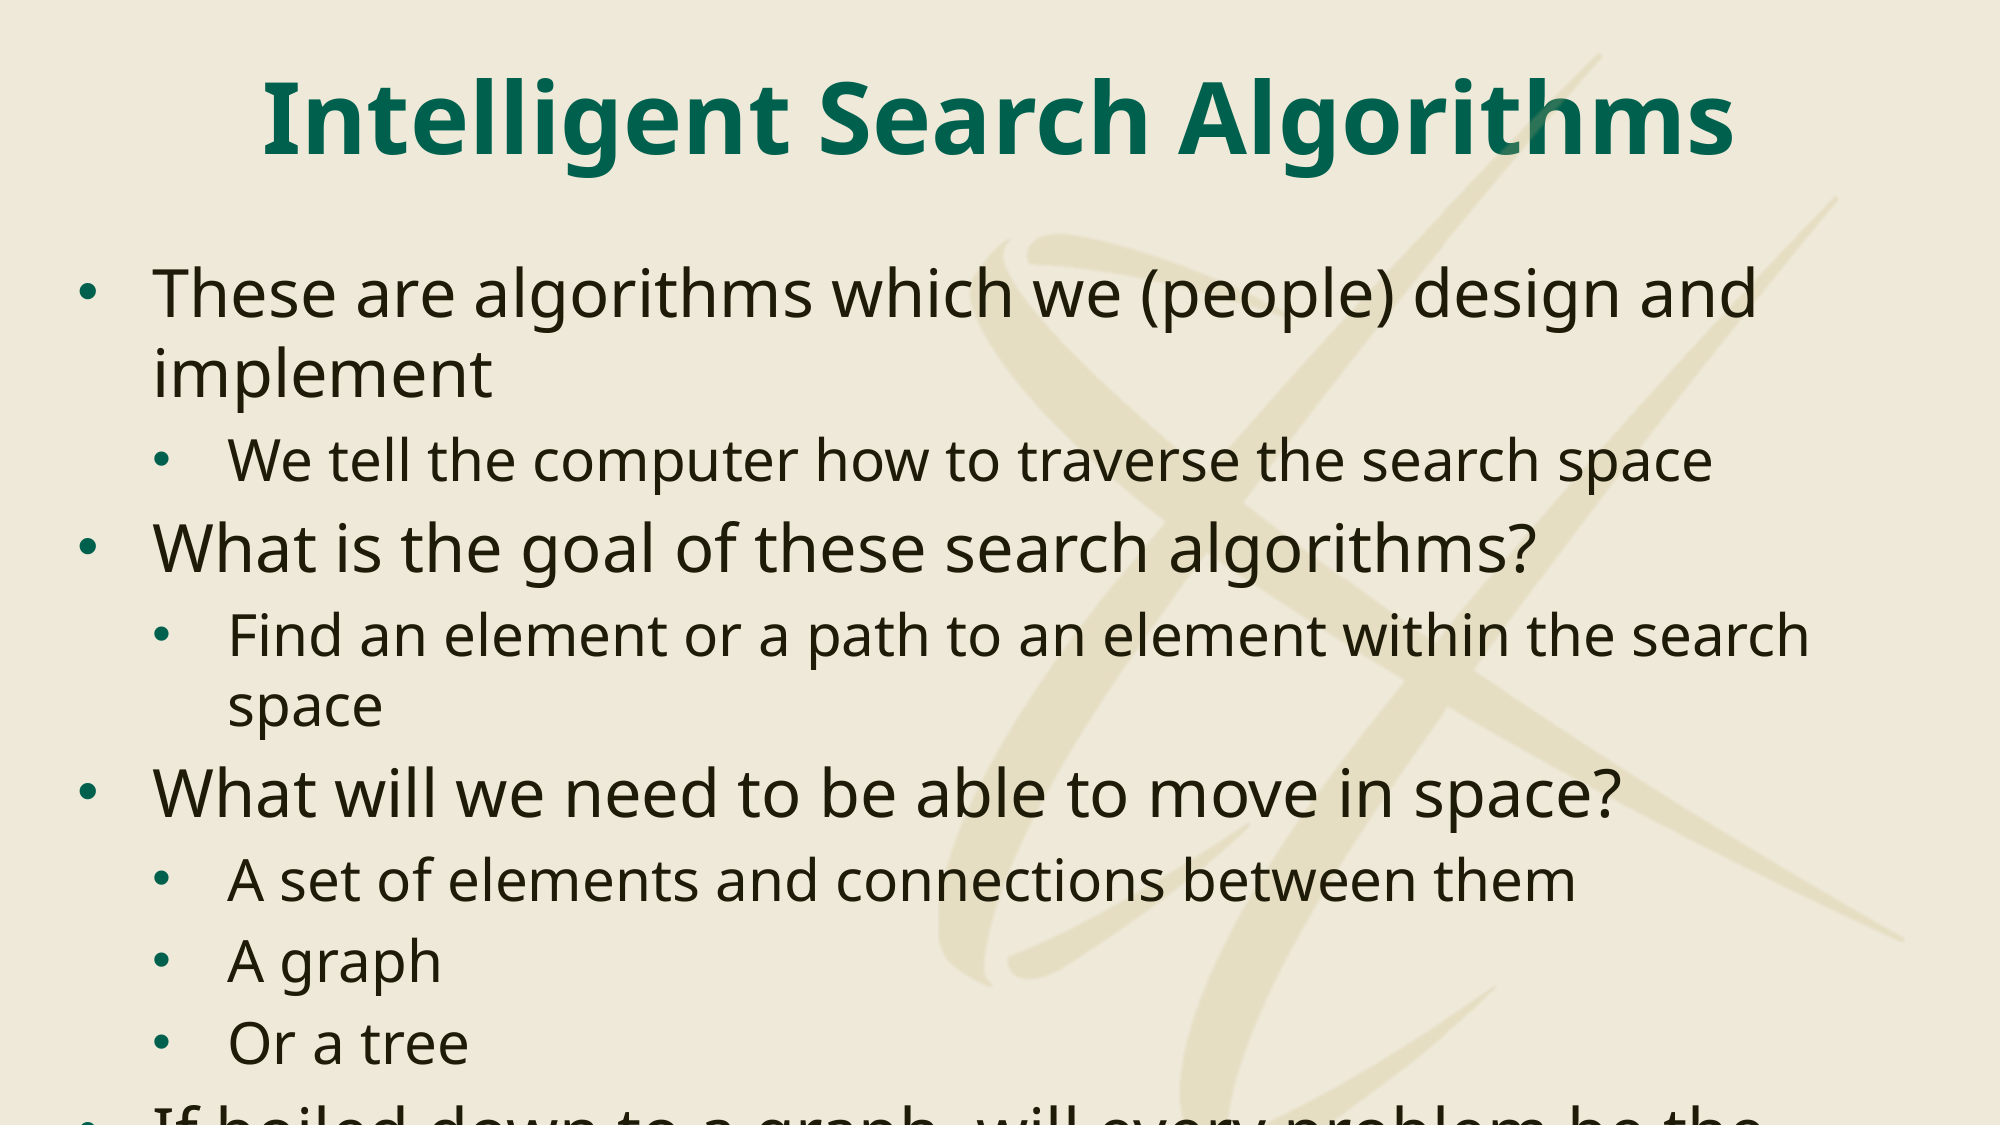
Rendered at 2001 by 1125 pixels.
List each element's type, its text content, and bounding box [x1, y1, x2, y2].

text_box These are algorithms which we (people) design and implement We tell the computer how to traverse the search space What is the goal of these search algorithms? Find an element or a path to an element within the search space What will we need to be able to move in space? A set of elements and connections between them A graph Or a tree If boiled down to a graph, will every problem be the same? [62, 243, 938, 1125]
title Intelligent Search Algorithms [51, 0, 938, 244]
picture [938, 0, 1949, 1125]
